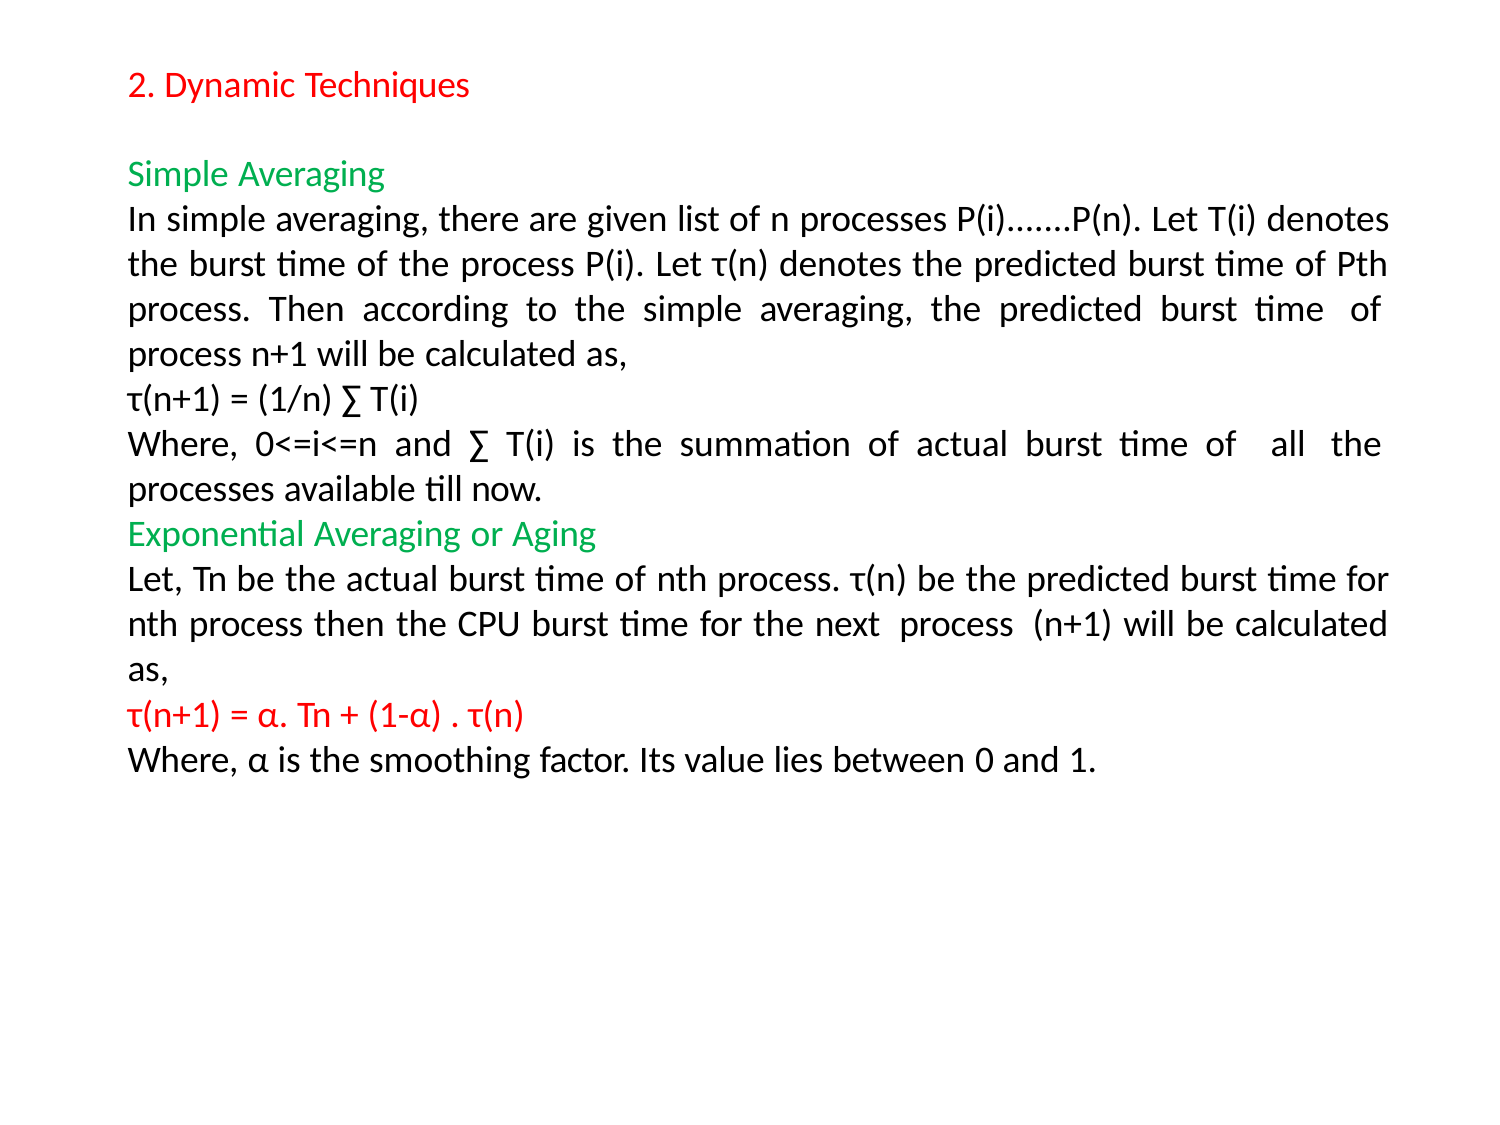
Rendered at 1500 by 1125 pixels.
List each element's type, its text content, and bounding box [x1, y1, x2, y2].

text_box 2. Dynamic Techniques Simple Averaging In simple averaging, there are given list of n processes P(i).......P(n). Let T(i) denotes the burst time of the process P(i). Let τ(n) denotes the predicted burst time of Pth process. Then according to the simple averaging, the predicted burst time of process n+1 will be calculated as, τ(n+1) = (1/n) ∑ T(i) Where, 0<=i<=n and ∑ T(i) is the summation of actual burst time of all the processes available till now. Exponential Averaging or Aging Let, Tn be the actual burst time of nth process. τ(n) be the predicted burst time for nth process then the CPU burst time for the next process (n+1) will be calculated as, τ(n+1) = α. Tn + (1-α) . τ(n) Where, α is the smoothing factor. Its value lies between 0 and 1. [125, 57, 1400, 780]
